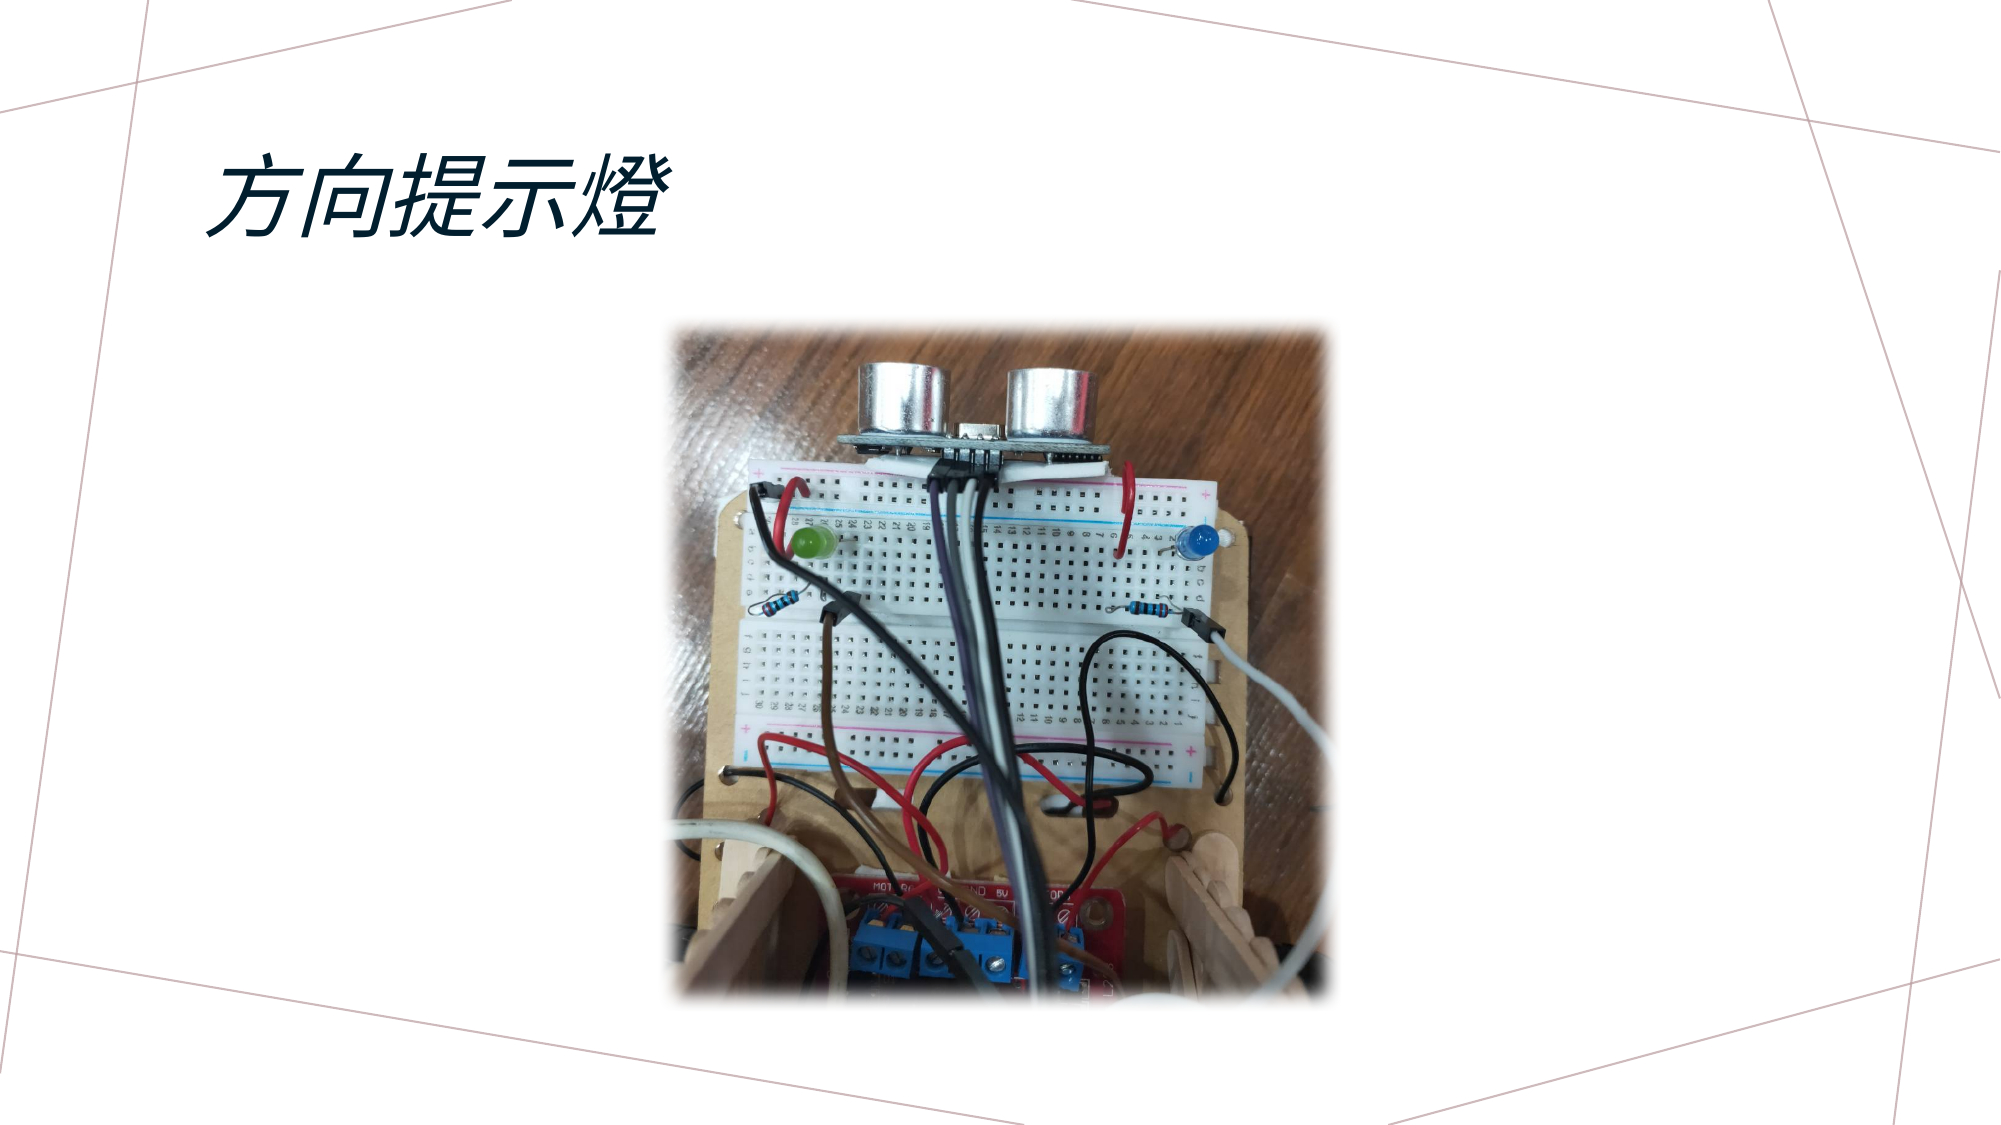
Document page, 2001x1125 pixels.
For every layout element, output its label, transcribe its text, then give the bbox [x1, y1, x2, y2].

picture [658, 314, 1342, 1012]
title 方向提示燈 [187, 87, 1813, 315]
